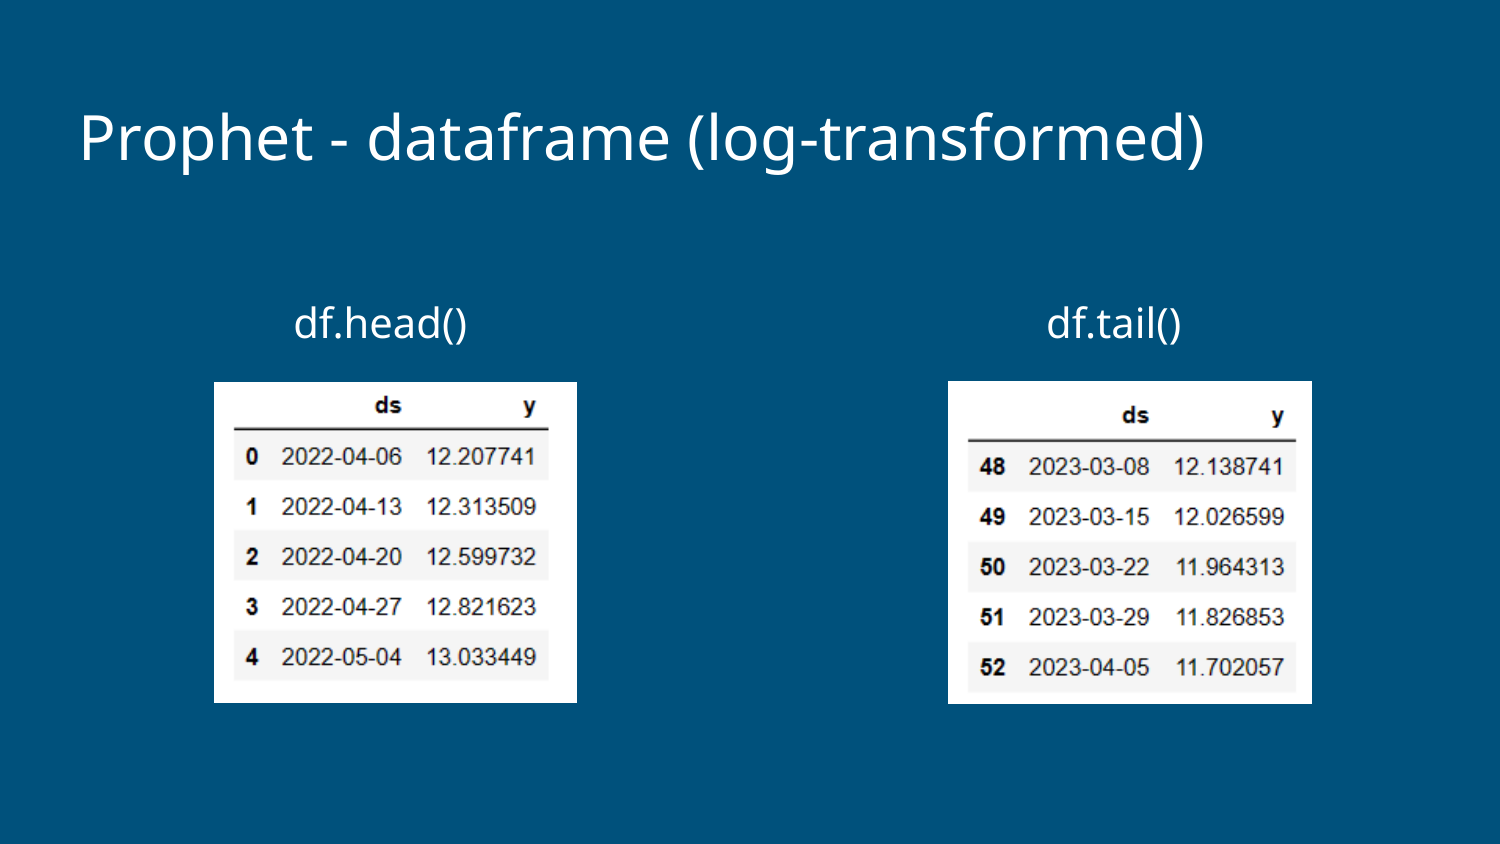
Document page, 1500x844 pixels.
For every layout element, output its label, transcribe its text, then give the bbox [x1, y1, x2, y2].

picture [949, 382, 1311, 703]
title Prophet - dataframe (log-transformed) [63, 75, 1437, 188]
text_box df.tail() [1030, 281, 1265, 362]
text_box df.head() [278, 281, 513, 362]
picture [215, 383, 576, 702]
